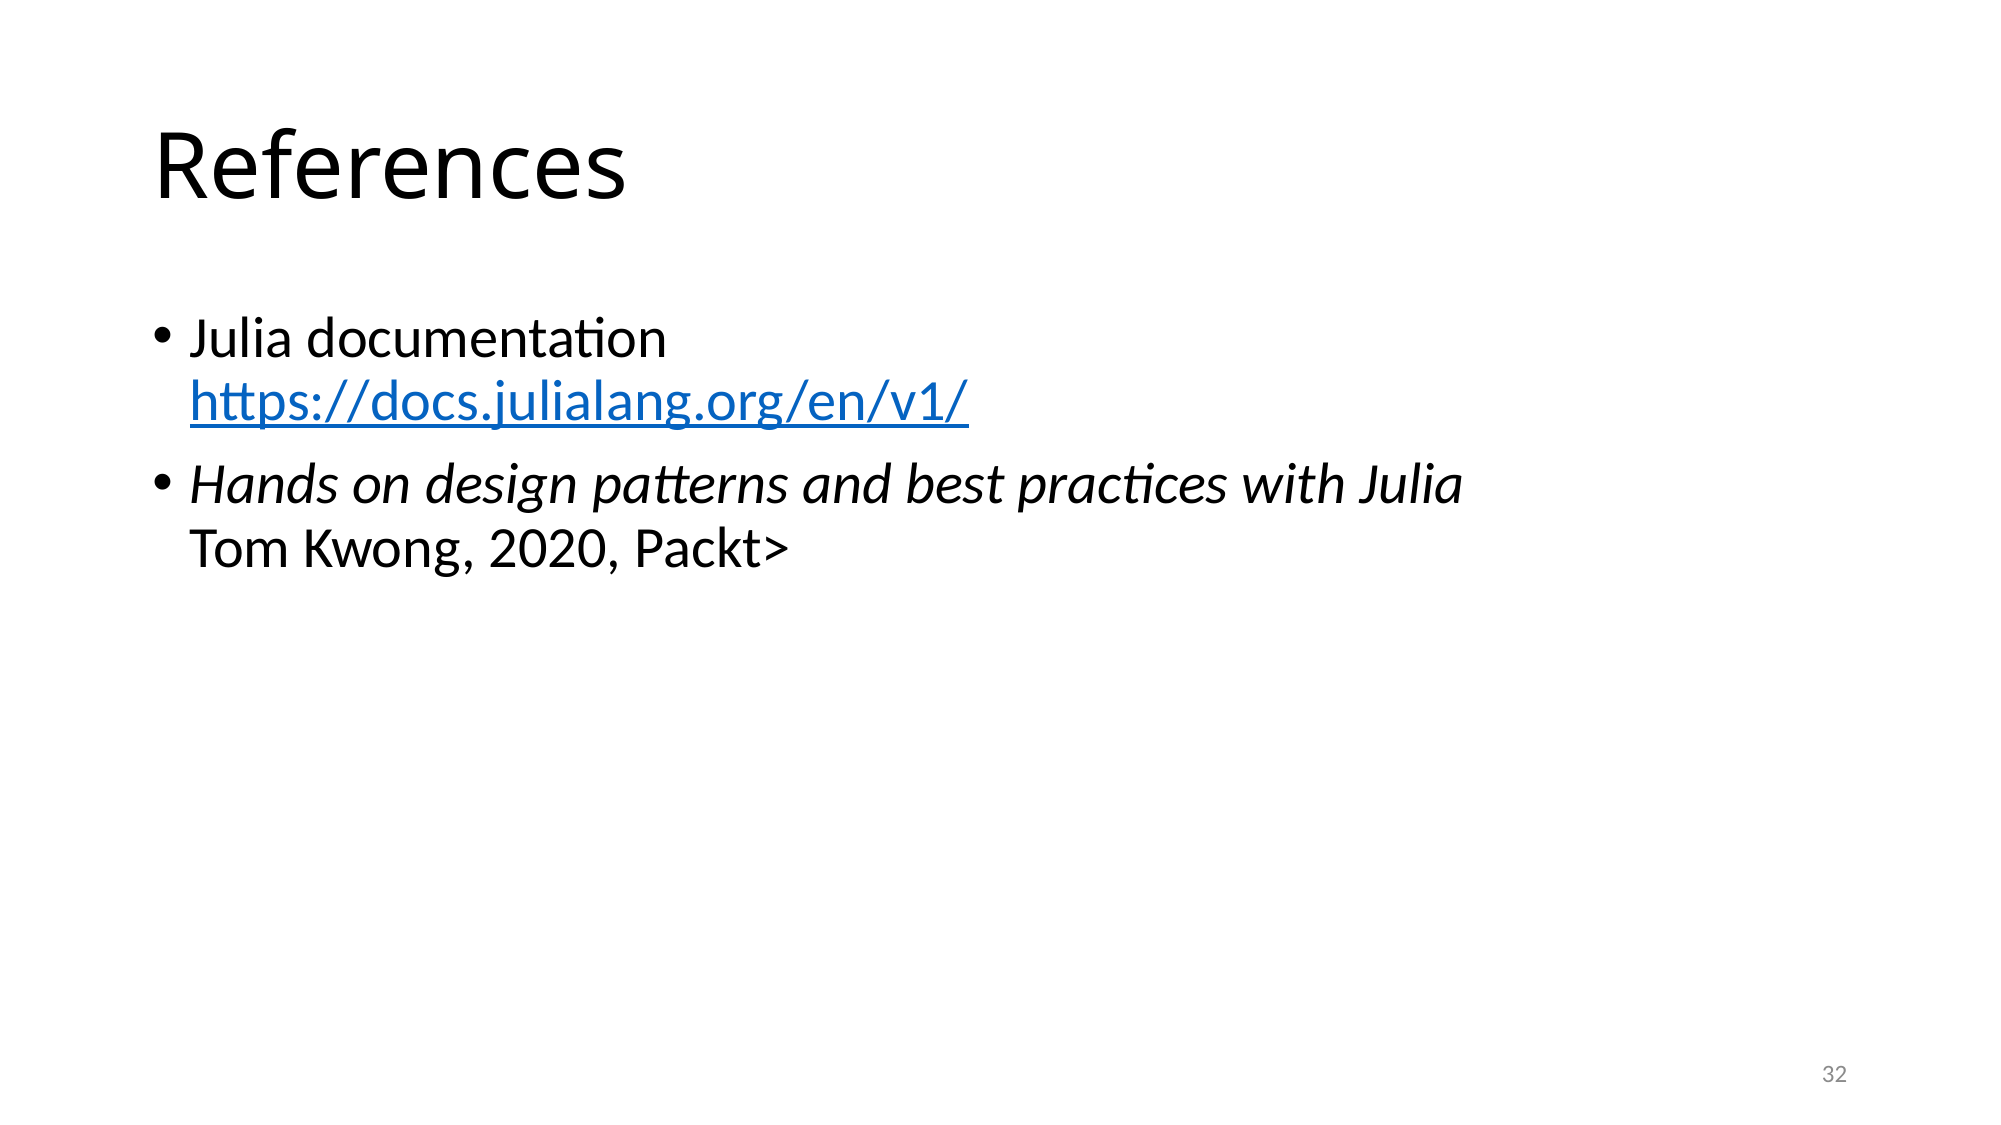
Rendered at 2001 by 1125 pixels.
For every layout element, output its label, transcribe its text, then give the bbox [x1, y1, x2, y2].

title References [137, 59, 1863, 278]
list Julia documentation https://docs.julialang.org/en/v1/ Hands on design patterns and best practices with Julia Tom Kwong, 2020, Packt> [137, 299, 1863, 1014]
slide_number 32 [1412, 1042, 1863, 1103]
